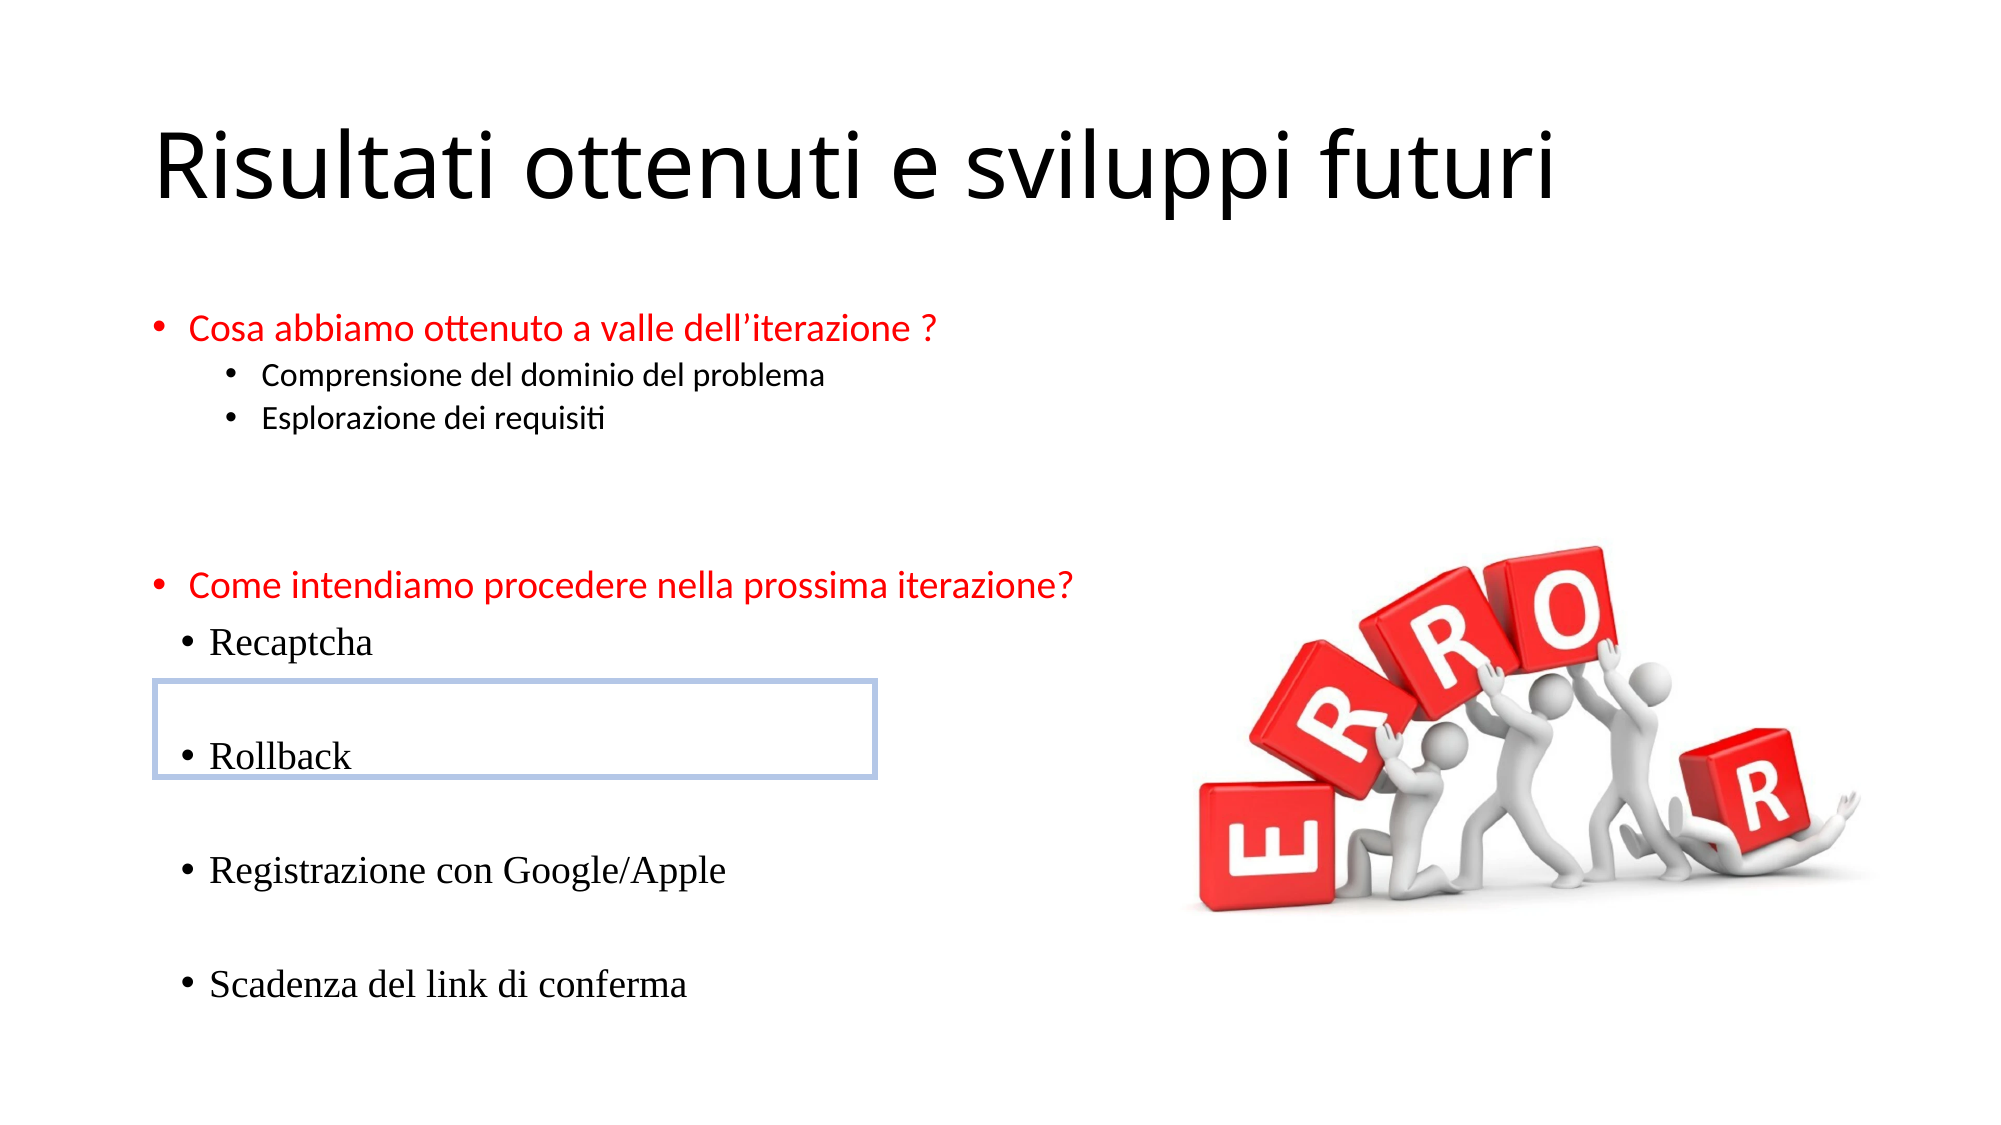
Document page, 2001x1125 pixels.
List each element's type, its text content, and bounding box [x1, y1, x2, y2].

text_box [154, 680, 876, 778]
title Risultati ottenuti e sviluppi futuri [137, 59, 1863, 278]
picture [1107, 494, 1940, 964]
list Cosa abbiamo ottenuto a valle dell’iterazione ? Comprensione del dominio del problema Esplorazione dei requisiti Come intendiamo procedere nella prossima iterazione? Recaptcha Rollback Registrazione con Google/Apple Scadenza del link di conferma [137, 299, 1863, 1014]
